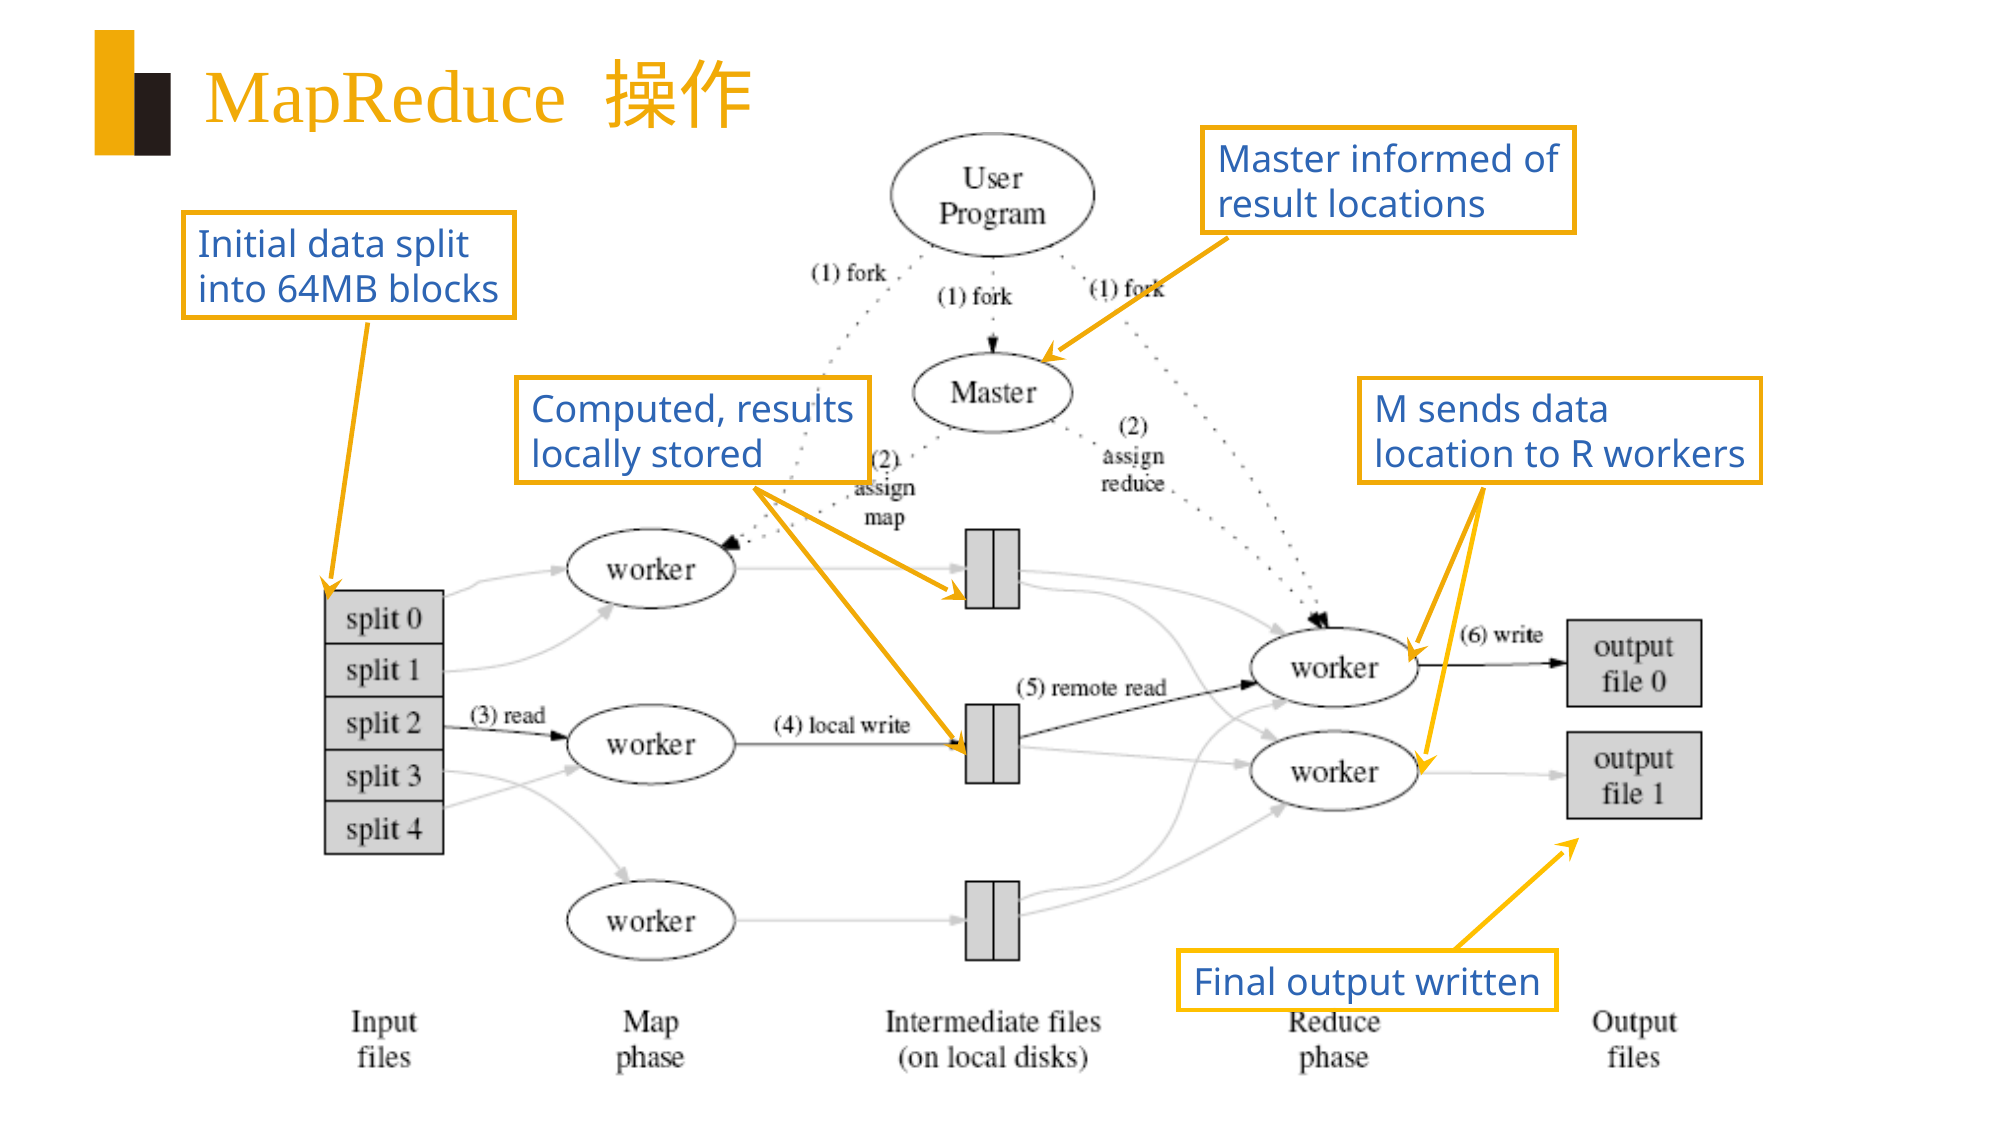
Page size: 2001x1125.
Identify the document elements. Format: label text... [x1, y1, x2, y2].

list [289, 132, 1764, 1111]
title MapReduce 操作 [189, 30, 1902, 156]
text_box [1040, 127, 1579, 363]
text_box Initial data split into 64MB blocks [183, 212, 289, 318]
